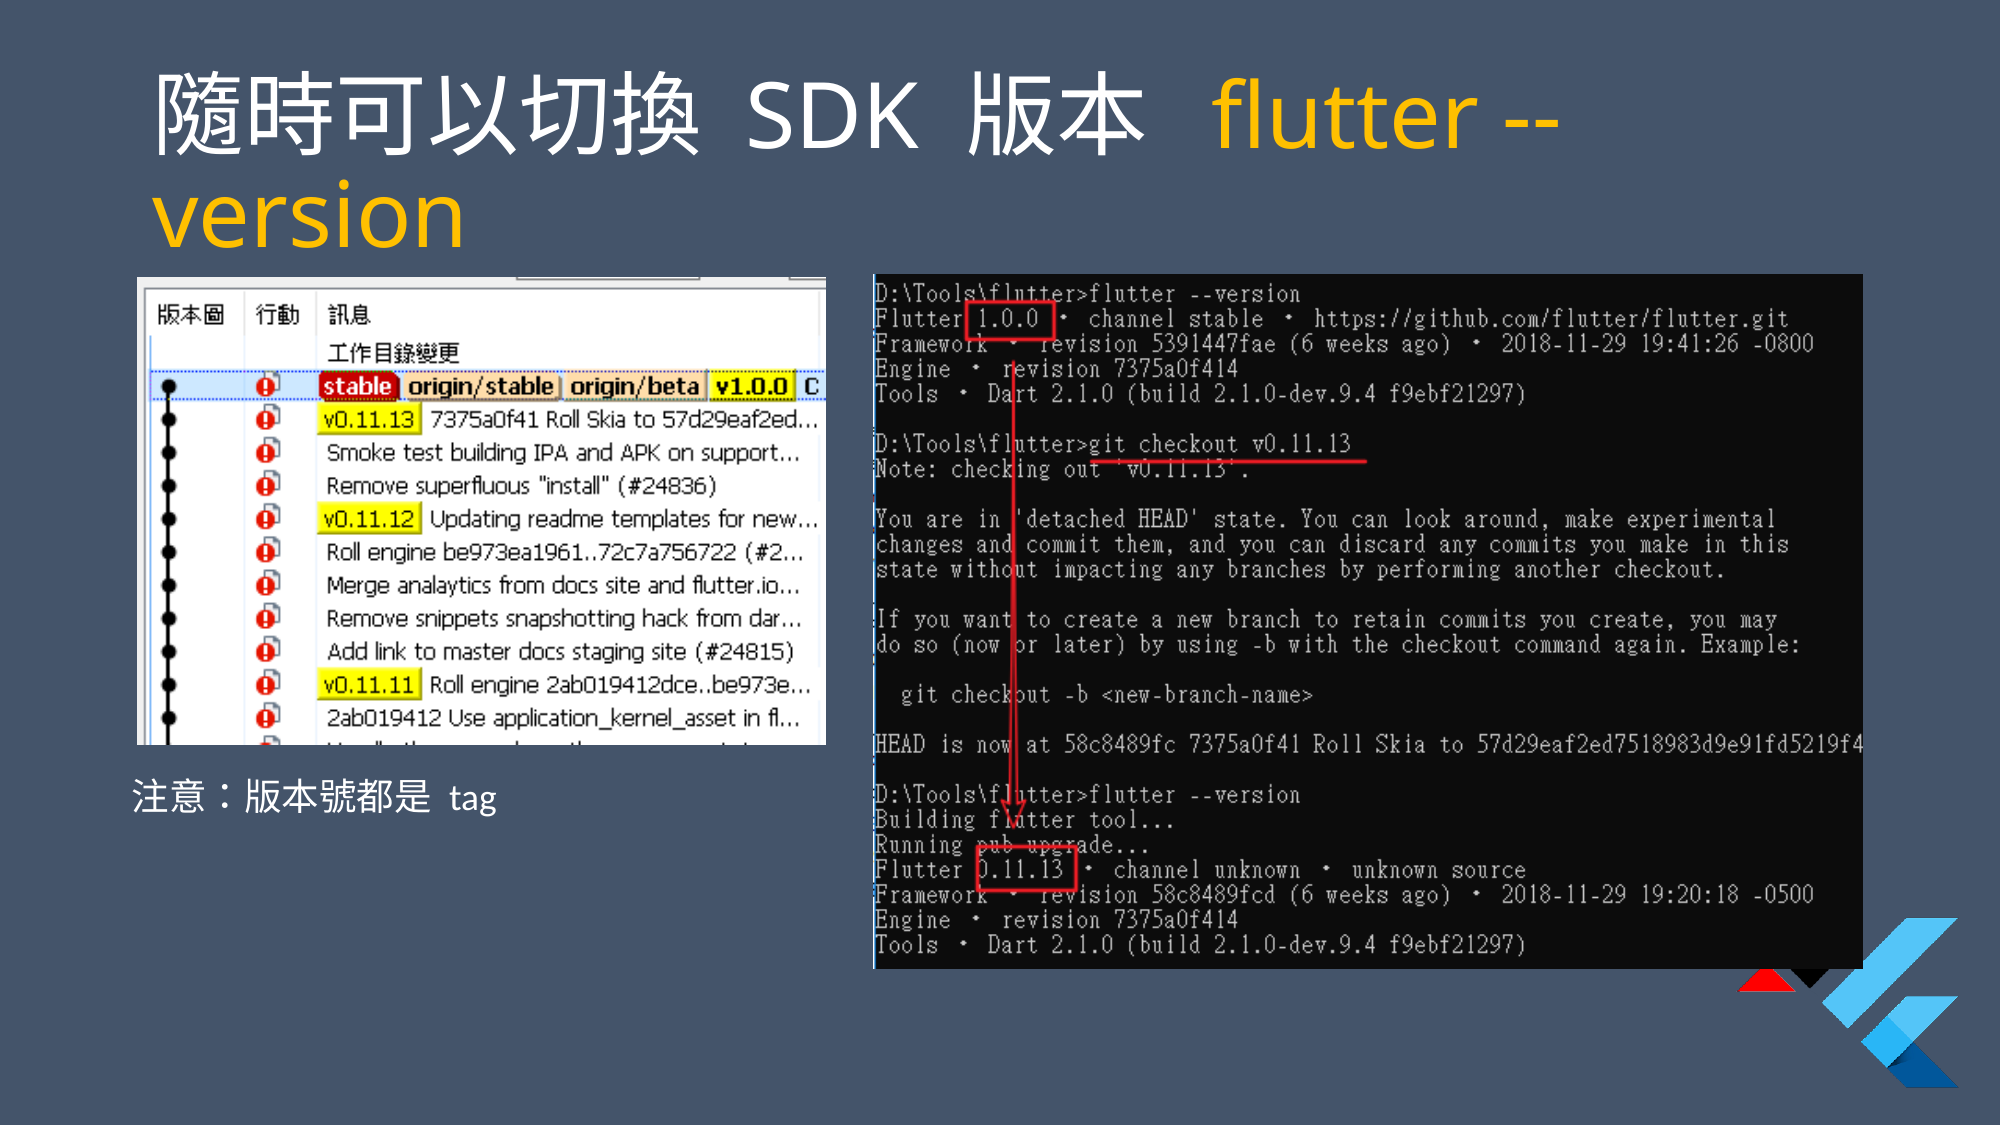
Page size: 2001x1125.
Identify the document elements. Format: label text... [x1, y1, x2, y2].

picture [873, 274, 1965, 1094]
picture [137, 276, 826, 745]
text_box 注意：版本號都是 tag [116, 765, 512, 826]
title 隨時可以切換 SDK 版本 flutter --version [137, 59, 1863, 278]
